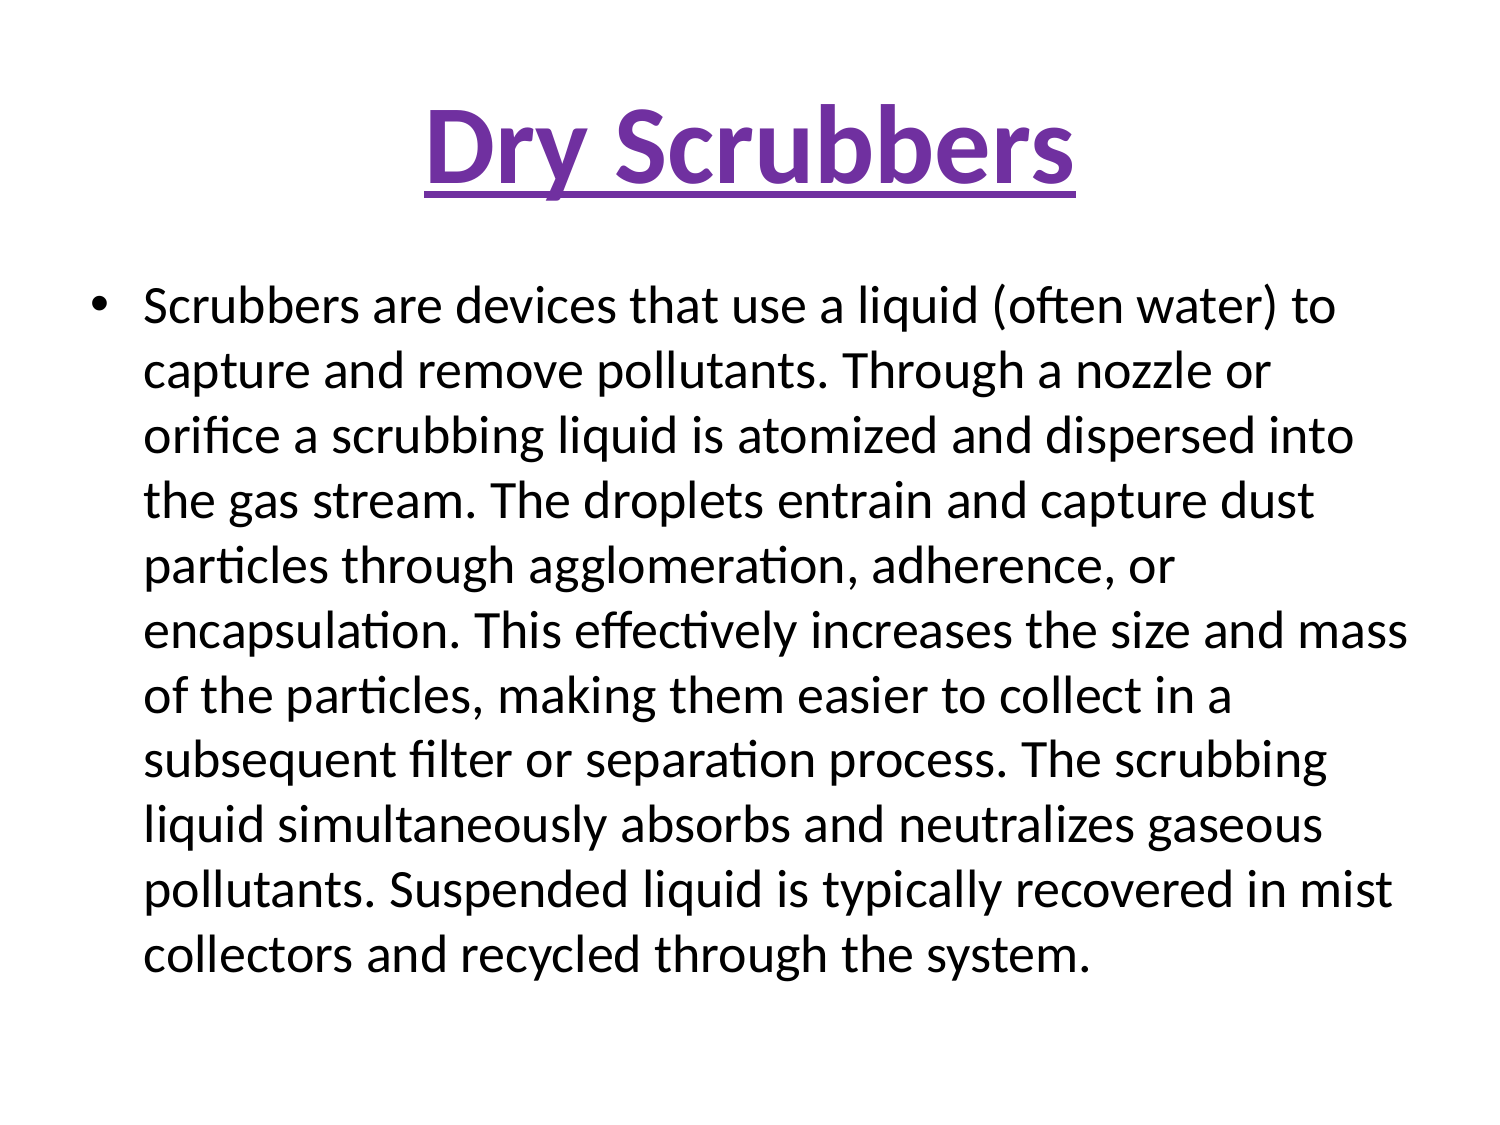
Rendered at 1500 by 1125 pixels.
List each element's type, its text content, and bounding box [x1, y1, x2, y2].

title Dry Scrubbers [75, 45, 1425, 233]
list Scrubbers are devices that use a liquid (often water) to capture and remove pollutants. Through a nozzle or orifice a scrubbing liquid is atomized and dispersed into the gas stream. The droplets entrain and capture dust particles through agglomeration, adherence, or encapsulation. This effectively increases the size and mass of the particles, making them easier to collect in a subsequent filter or separation process. The scrubbing liquid simultaneously absorbs and neutralizes gaseous pollutants. Suspended liquid is typically recovered in mist collectors and recycled through the system. [75, 262, 1425, 1005]
